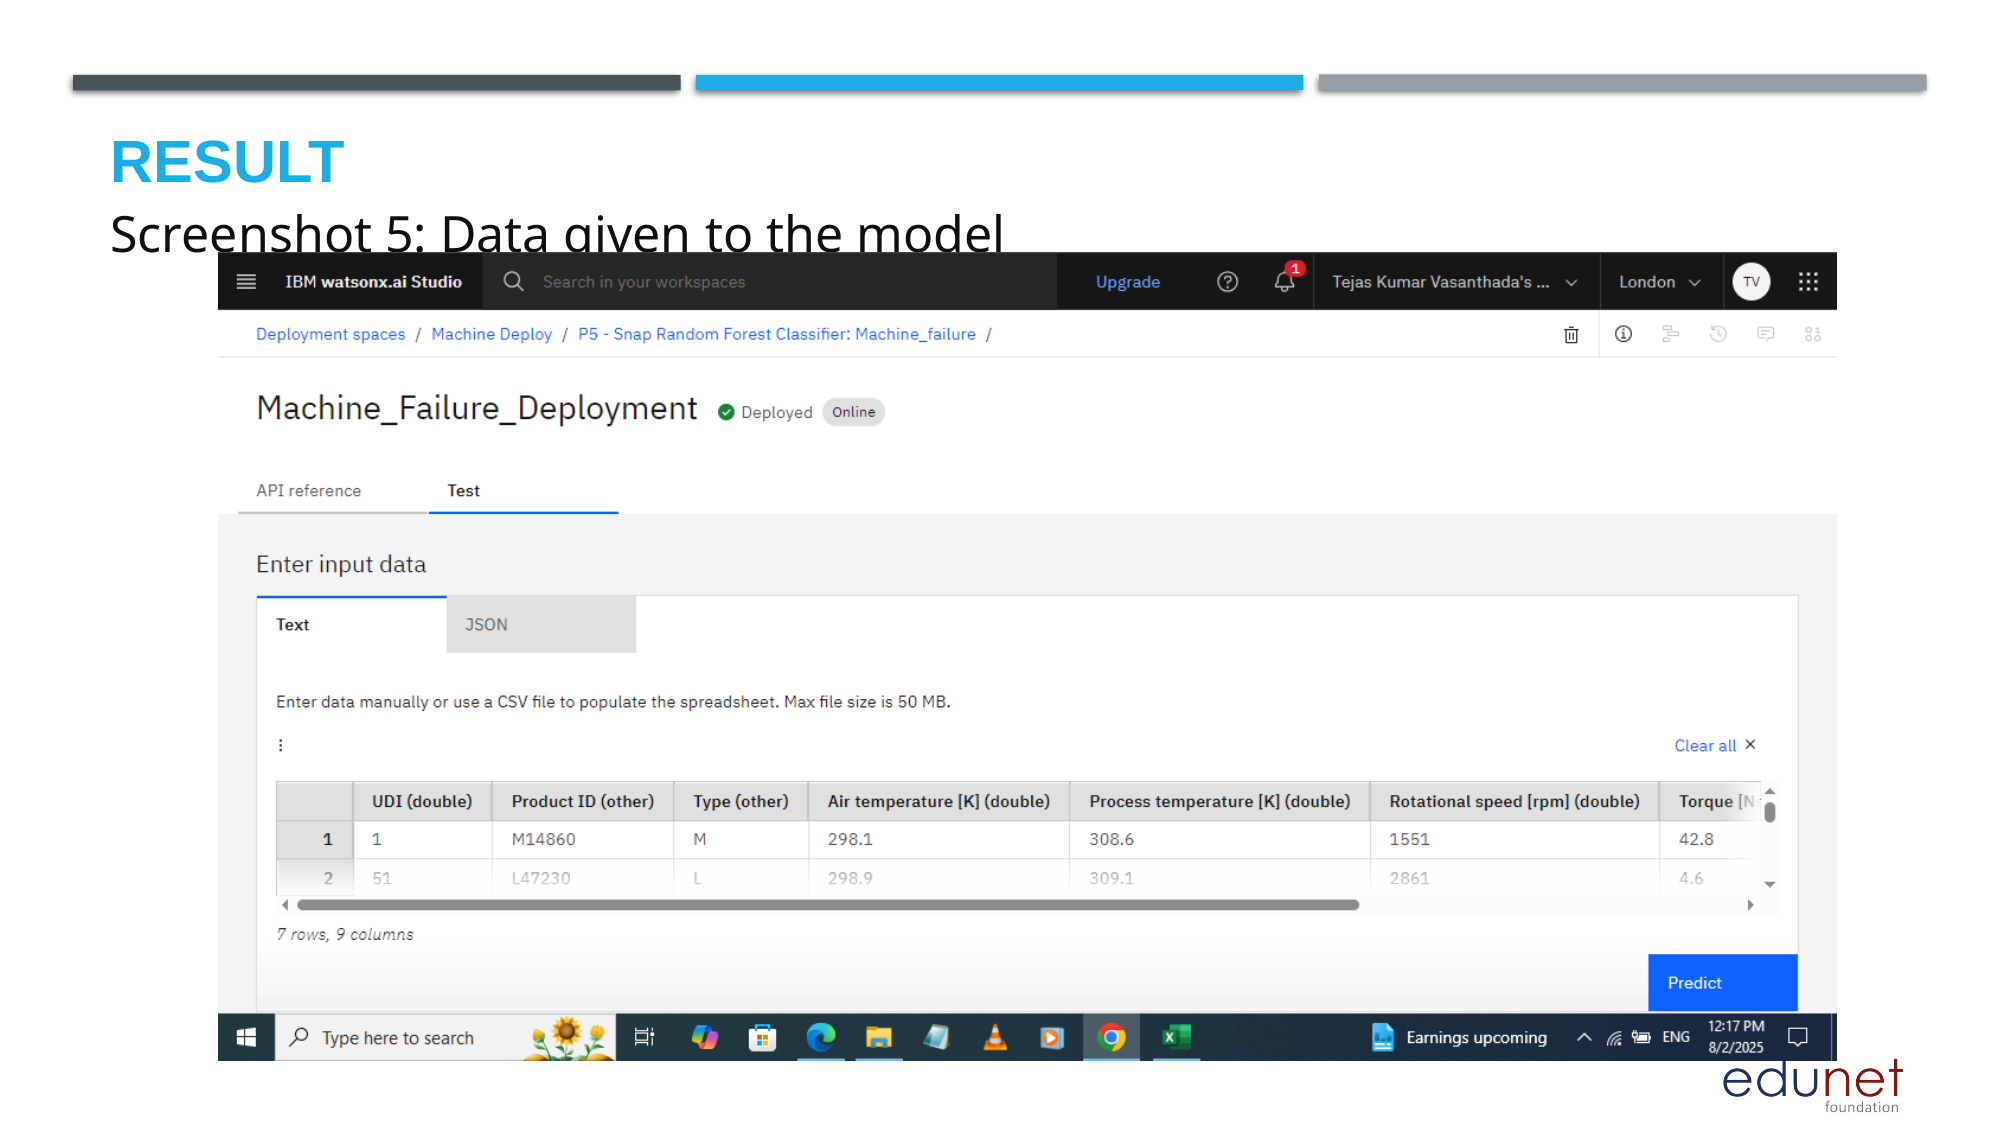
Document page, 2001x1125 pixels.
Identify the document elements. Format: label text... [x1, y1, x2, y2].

list Screenshot 5: Data given to the model [95, 189, 1220, 334]
picture [218, 252, 1905, 1116]
title Result [95, 115, 1905, 203]
